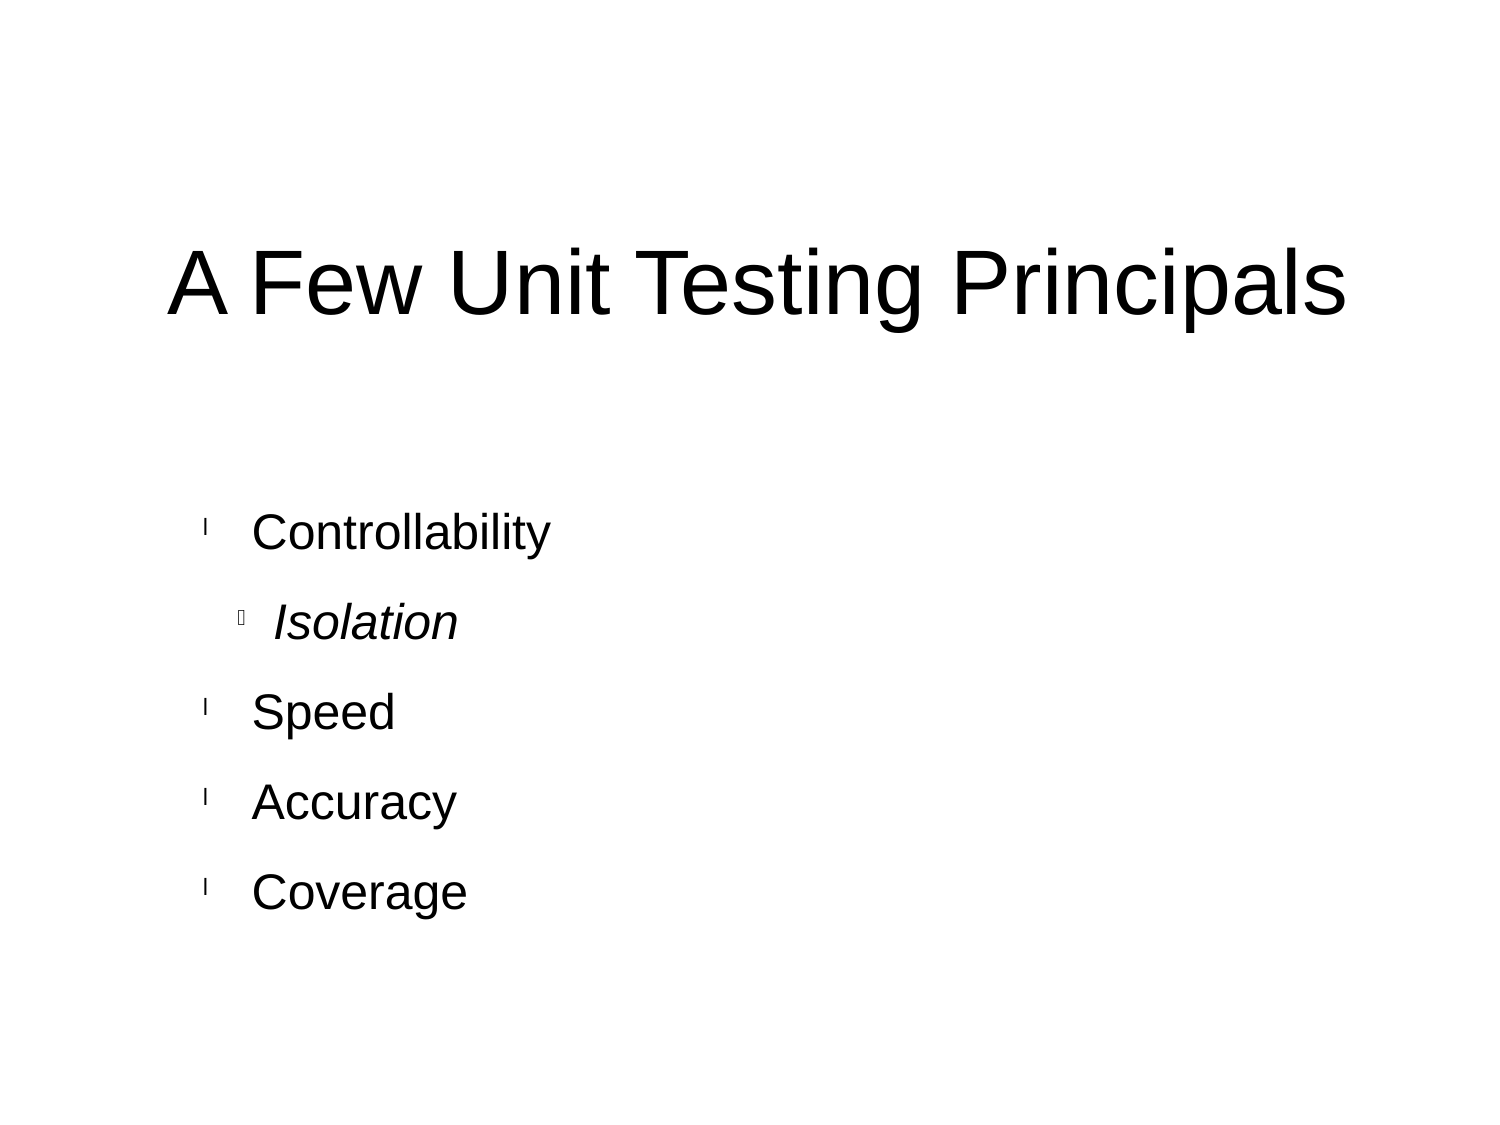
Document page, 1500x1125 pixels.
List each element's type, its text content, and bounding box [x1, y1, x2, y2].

text_box A Few Unit Testing Principals [84, 215, 1434, 403]
text_box Controllability Isolation Speed Accuracy Coverage [187, 462, 1425, 875]
